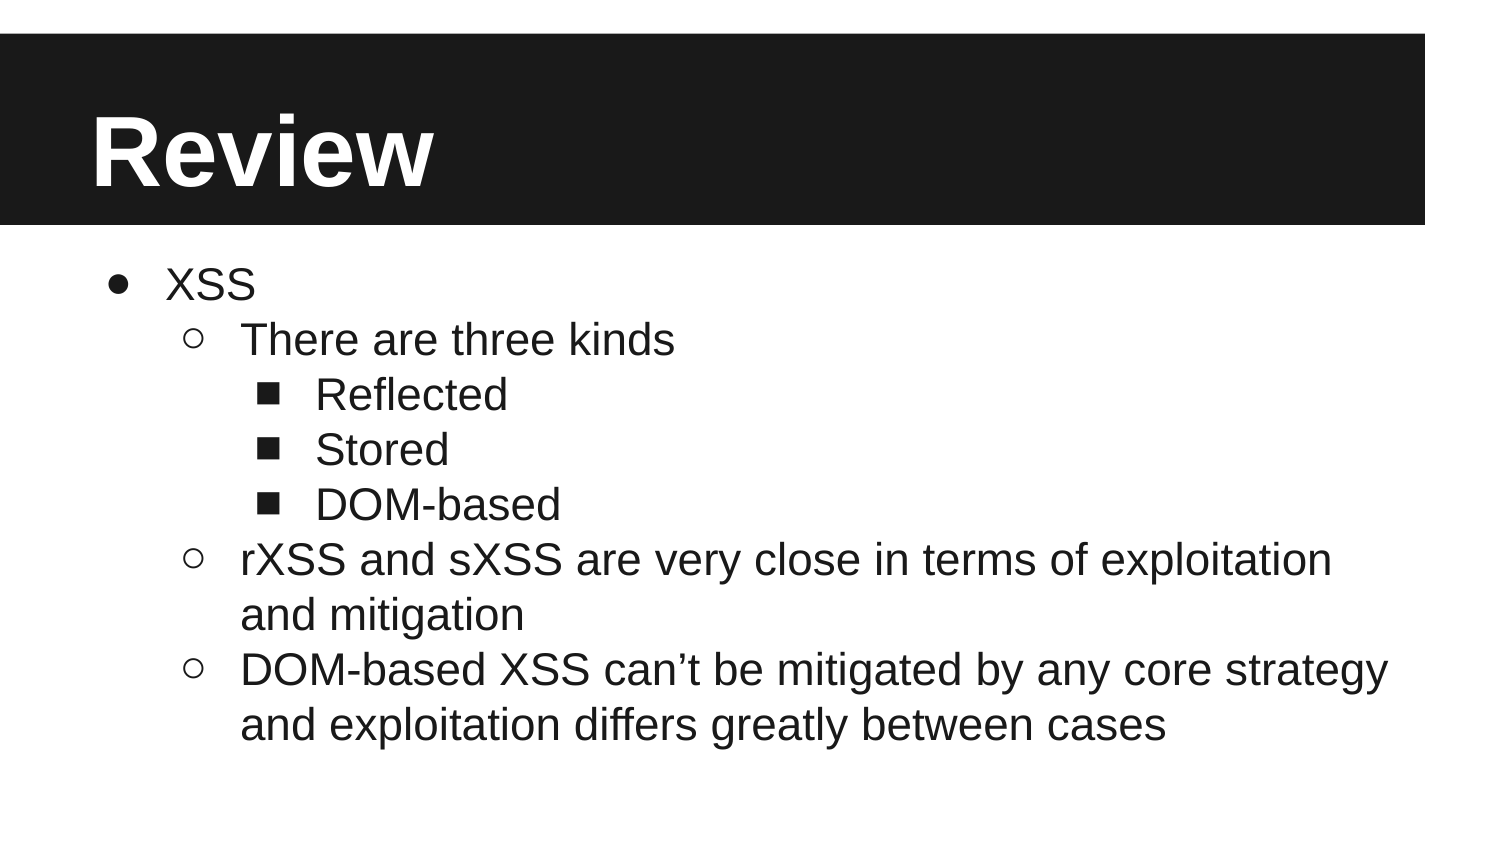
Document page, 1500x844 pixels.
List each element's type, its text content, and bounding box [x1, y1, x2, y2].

title Review [75, 33, 1425, 221]
list XSS There are three kinds Reflected Stored DOM-based rXSS and sXSS are very close in terms of exploitation and mitigation DOM-based XSS can’t be mitigated by any core strategy and exploitation differs greatly between cases [75, 239, 1425, 808]
